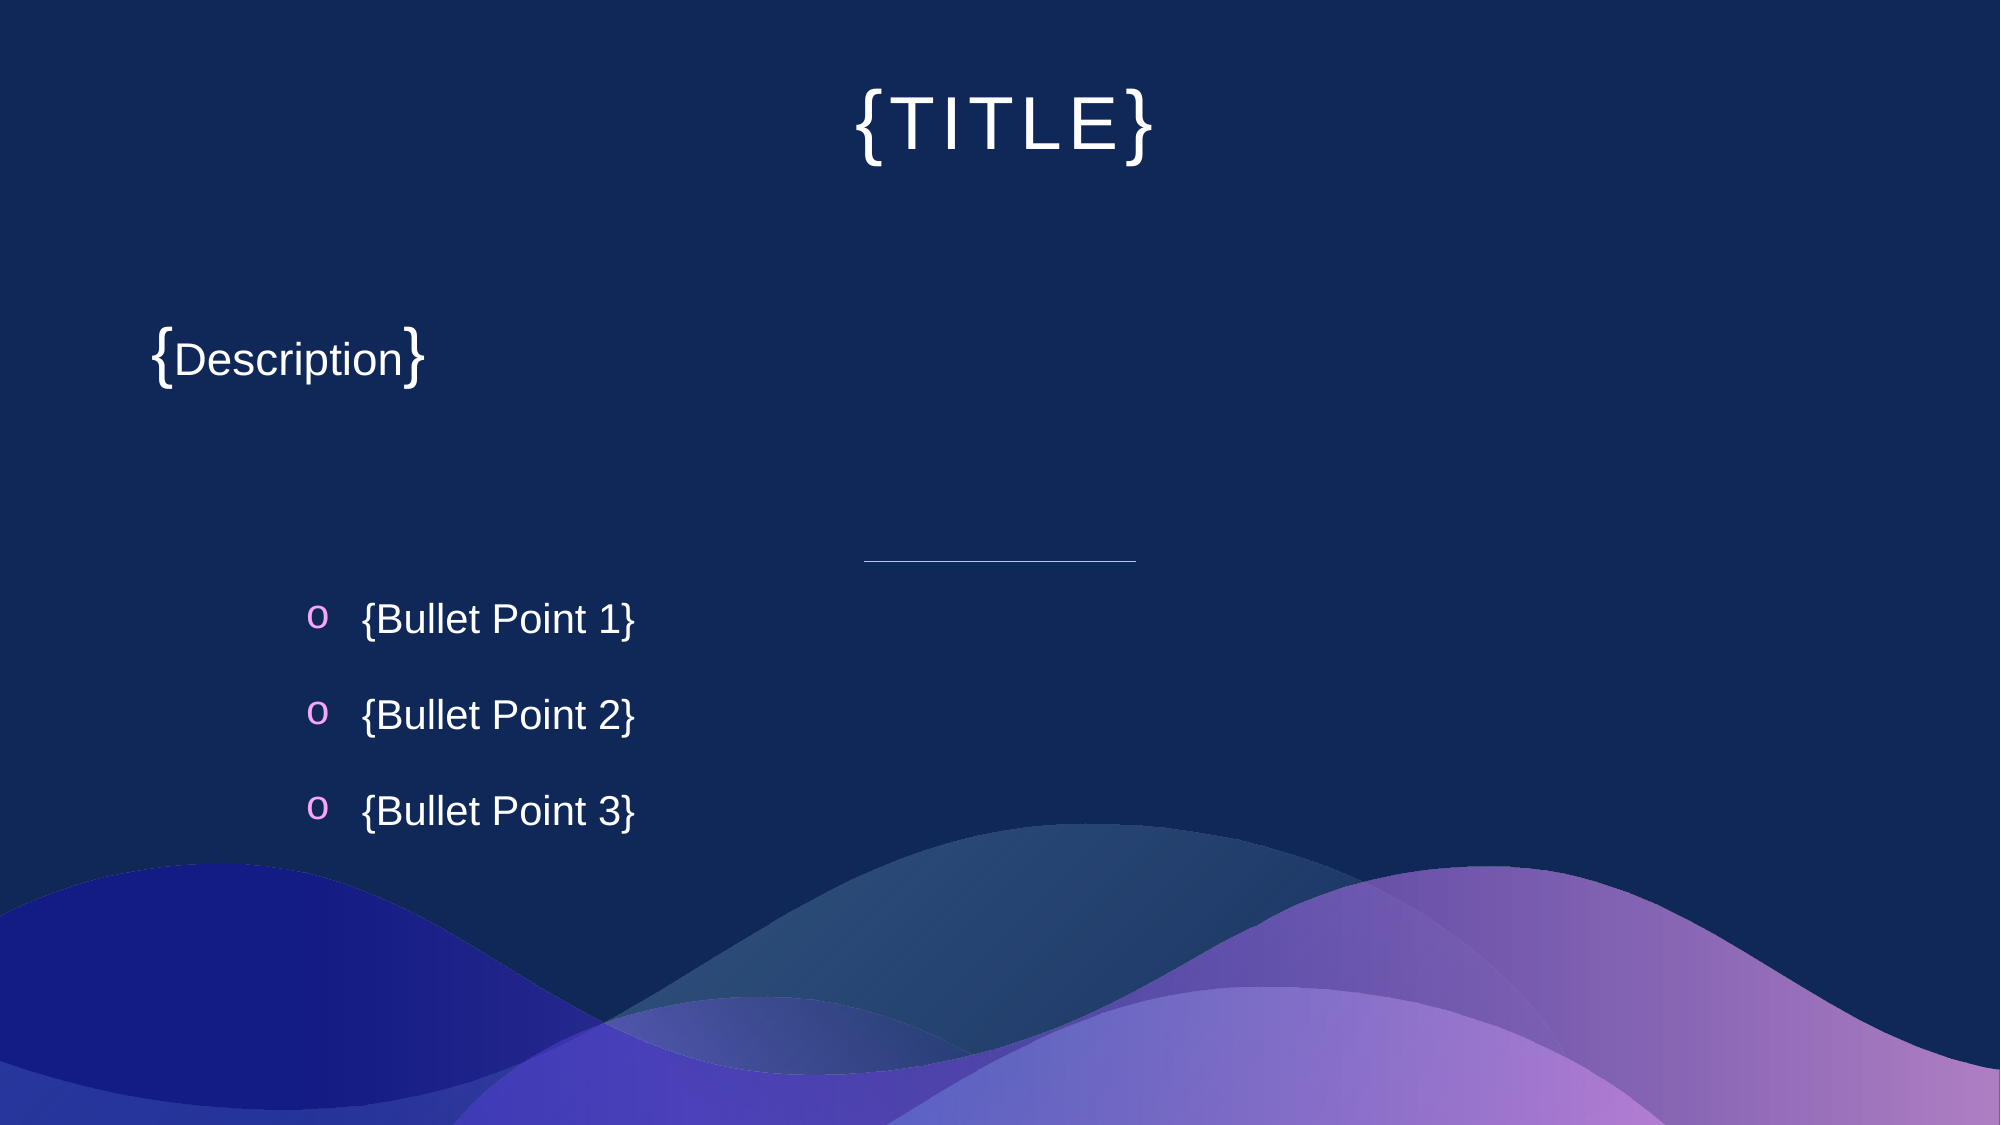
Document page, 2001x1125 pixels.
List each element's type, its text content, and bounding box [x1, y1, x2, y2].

text_box {Title} [87, 70, 1921, 302]
text_box {Bullet Point 1} {Bullet Point 2} {Bullet Point 3} [290, 559, 1822, 1099]
text_box {Description} [136, 301, 1822, 397]
